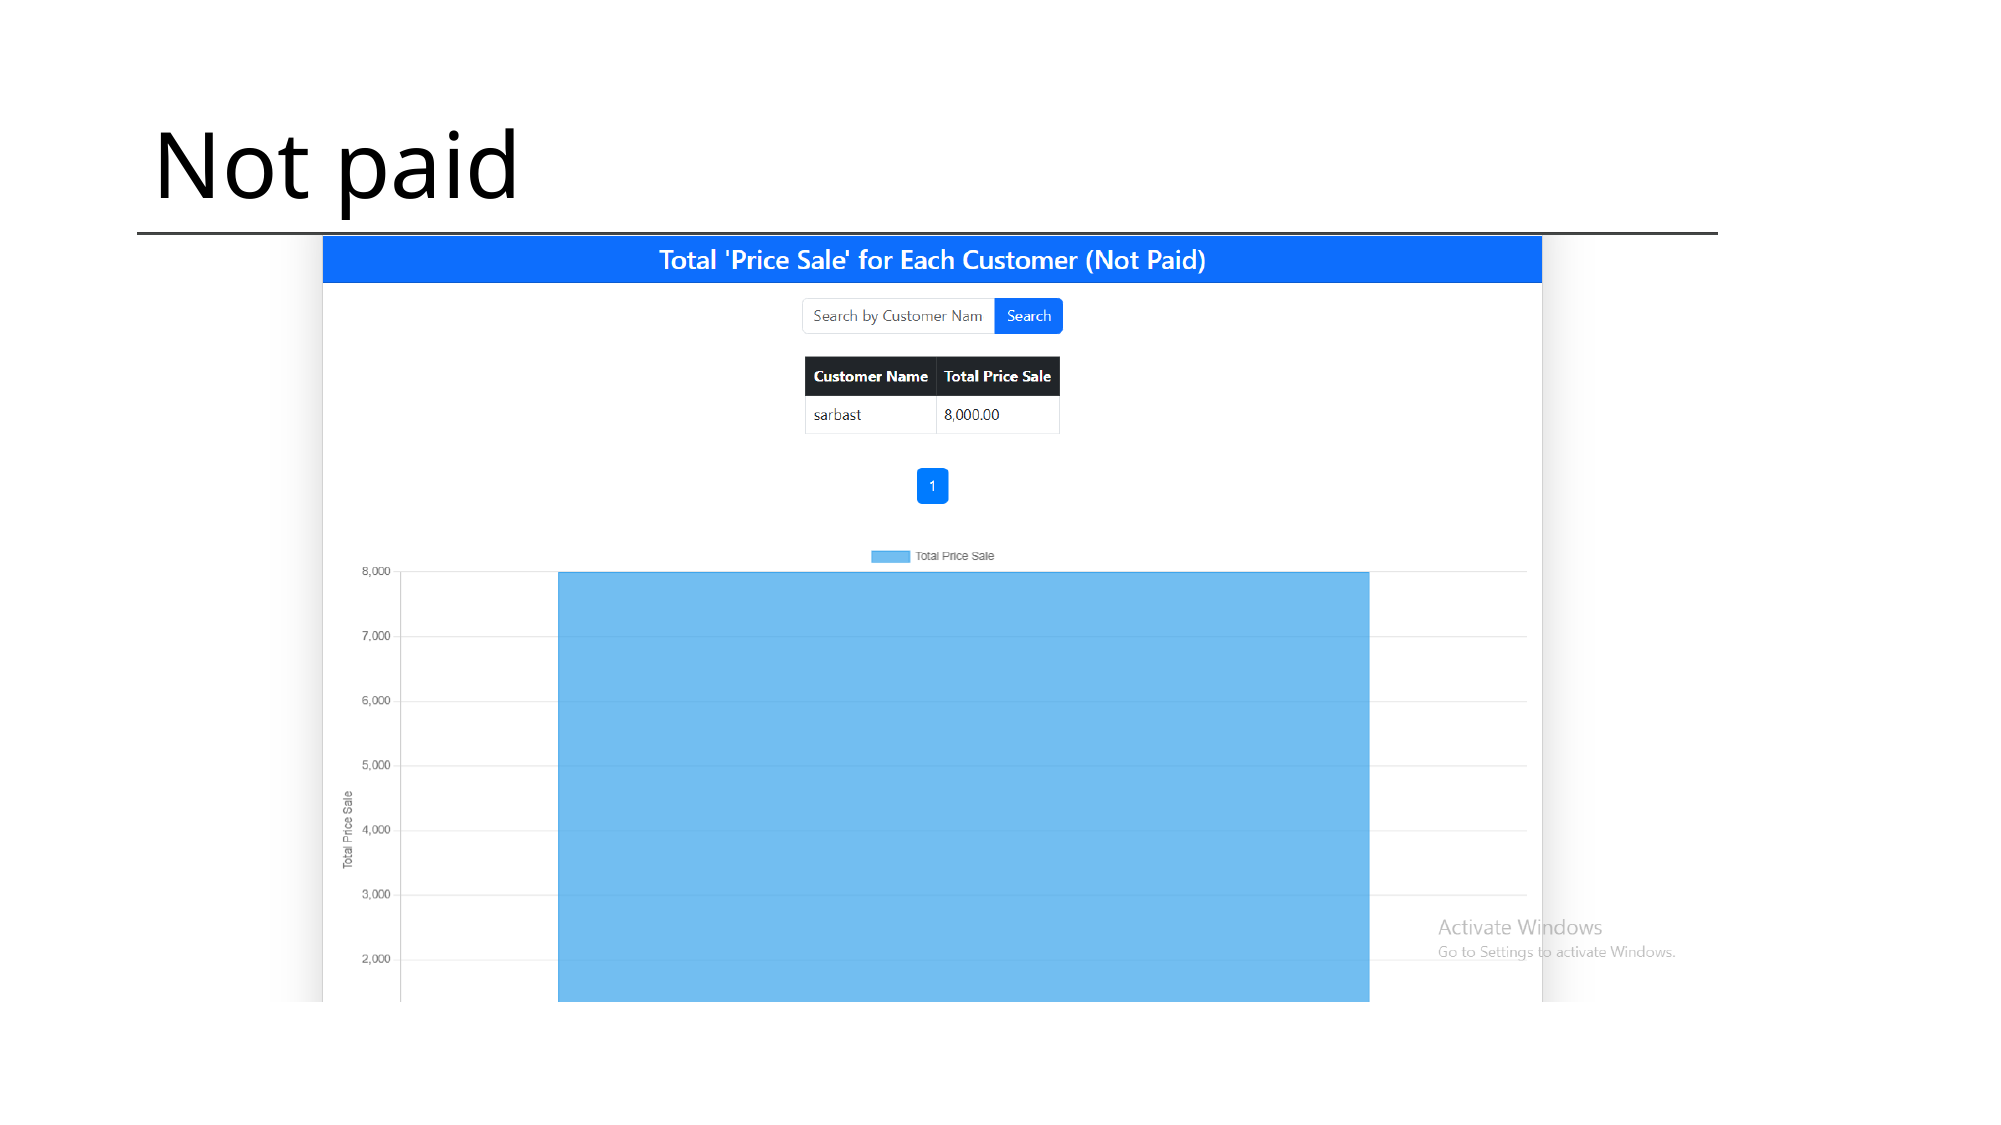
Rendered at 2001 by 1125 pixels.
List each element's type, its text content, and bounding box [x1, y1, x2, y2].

picture [137, 232, 1718, 1002]
title Not paid [137, 59, 1863, 278]
